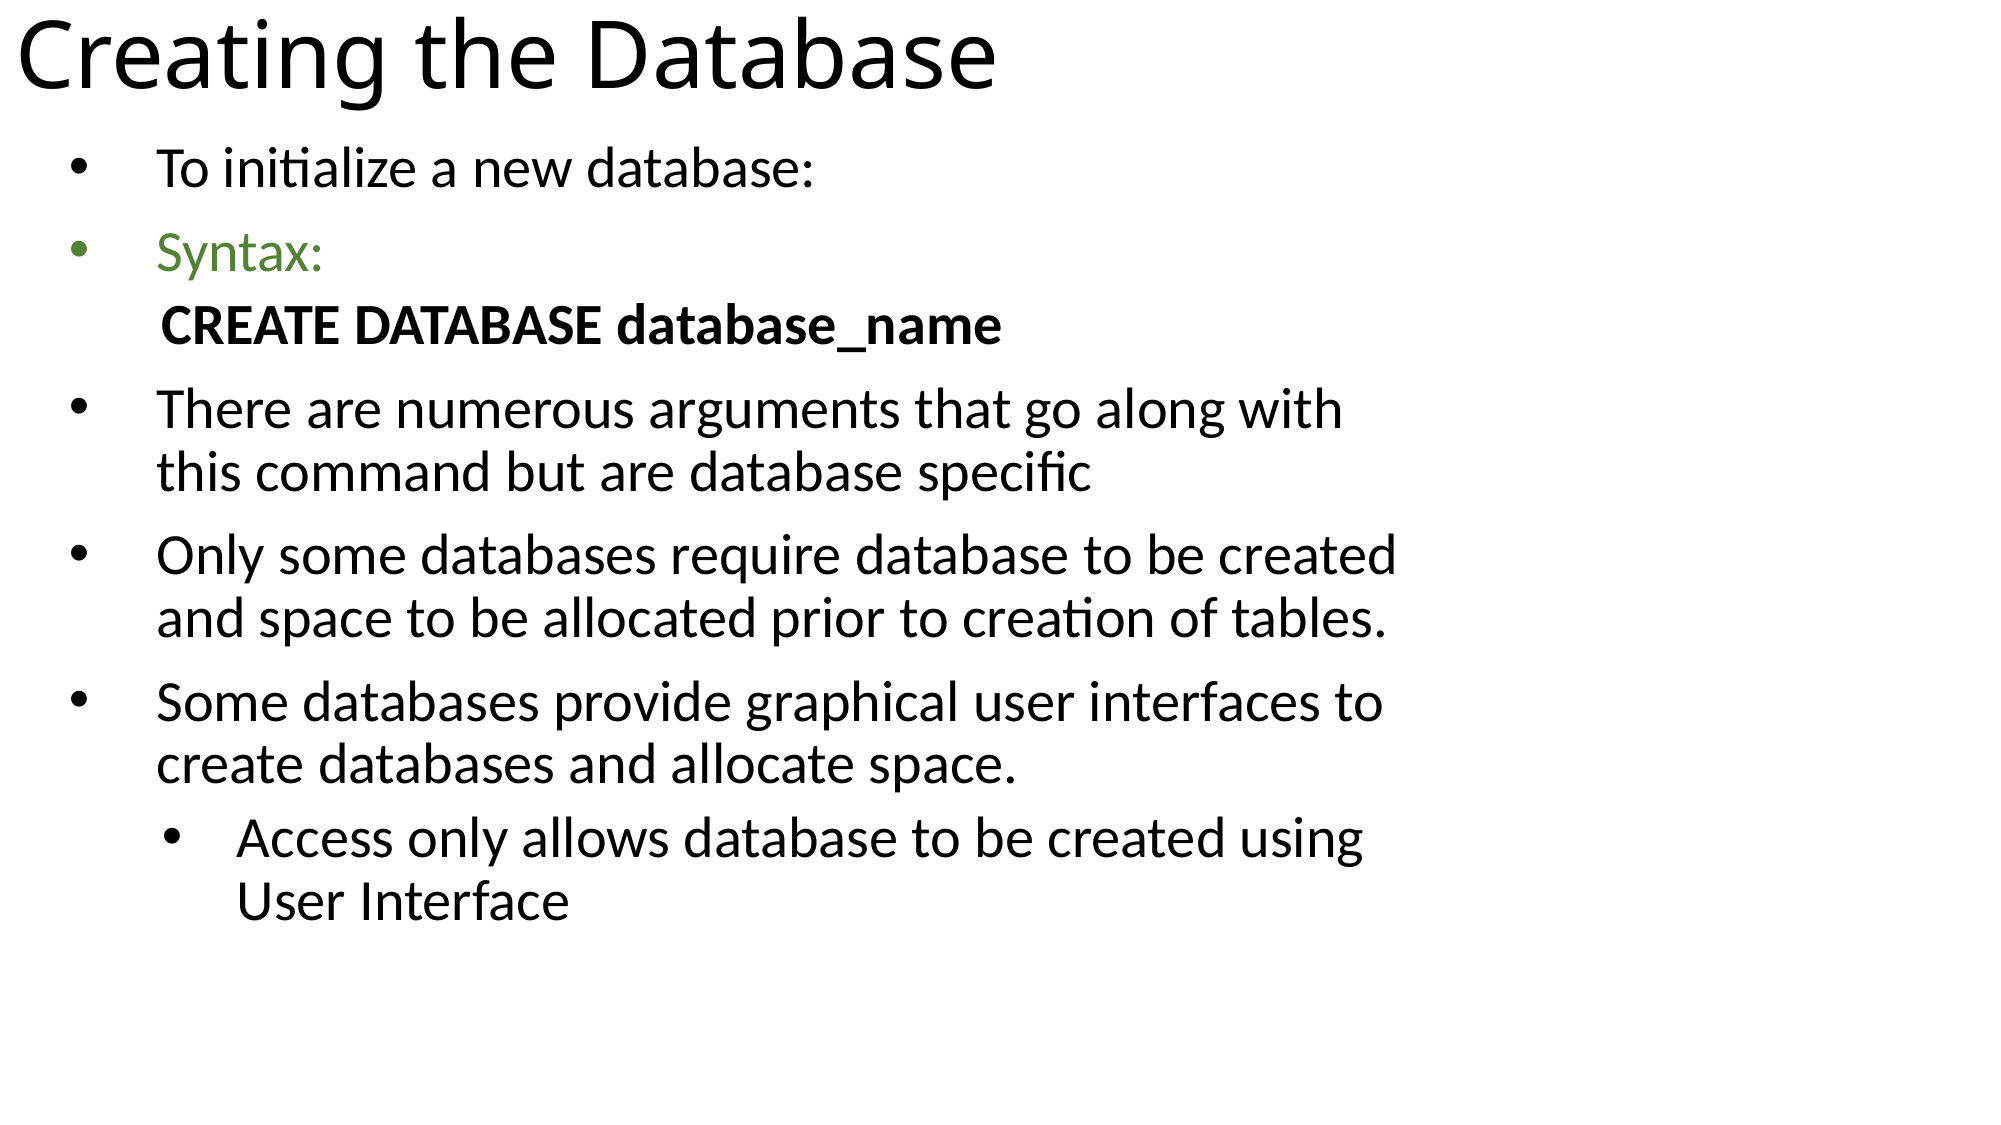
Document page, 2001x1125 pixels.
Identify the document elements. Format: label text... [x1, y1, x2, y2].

text_box To initialize a new database: Syntax: CREATE DATABASE database_name There are numerous arguments that go along with this command but are database specific Only some databases require database to be created and space to be allocated prior to creation of tables. Some databases provide graphical user interfaces to create databases and allocate space. Access only allows database to be created using User Interface [53, 129, 1454, 1005]
text_box Creating the Database [0, 0, 2000, 117]
